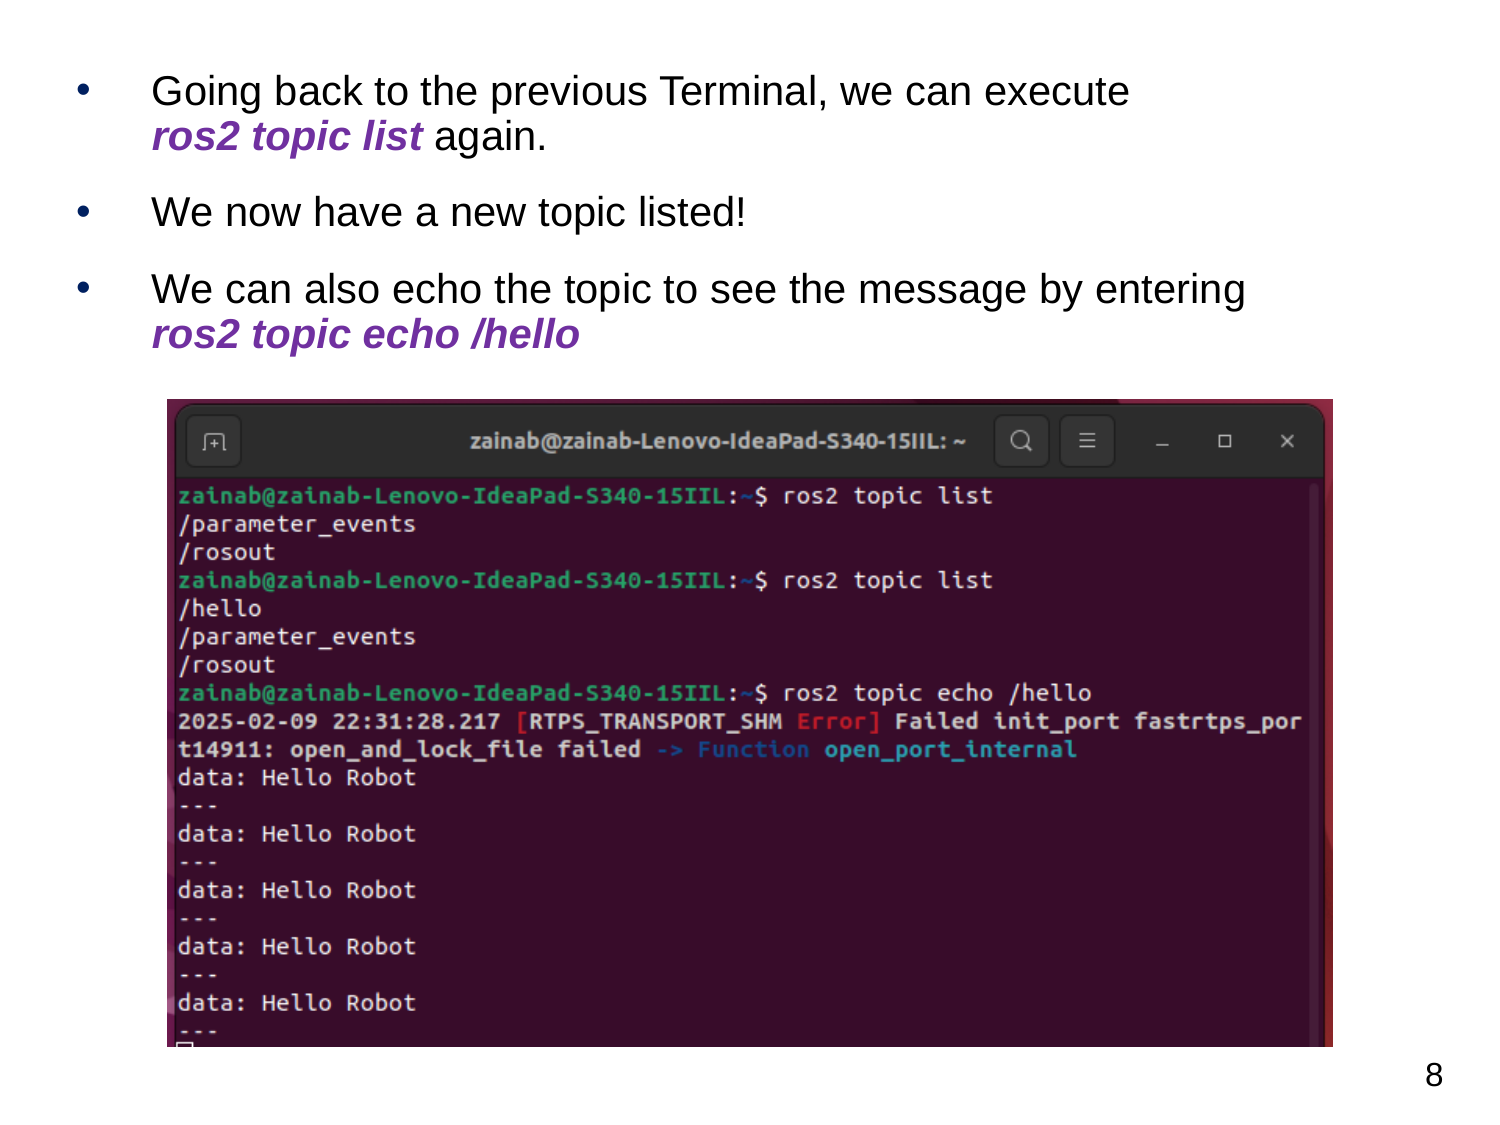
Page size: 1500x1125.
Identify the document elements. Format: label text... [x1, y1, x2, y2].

list Going back to the previous Terminal, we can execute ros2 topic list again. We now have a new topic listed! We can also echo the topic to see the message by entering ros2 topic echo /hello [76, 69, 1351, 838]
slide_number 8 [1410, 1045, 1498, 1106]
picture [166, 399, 1333, 1047]
